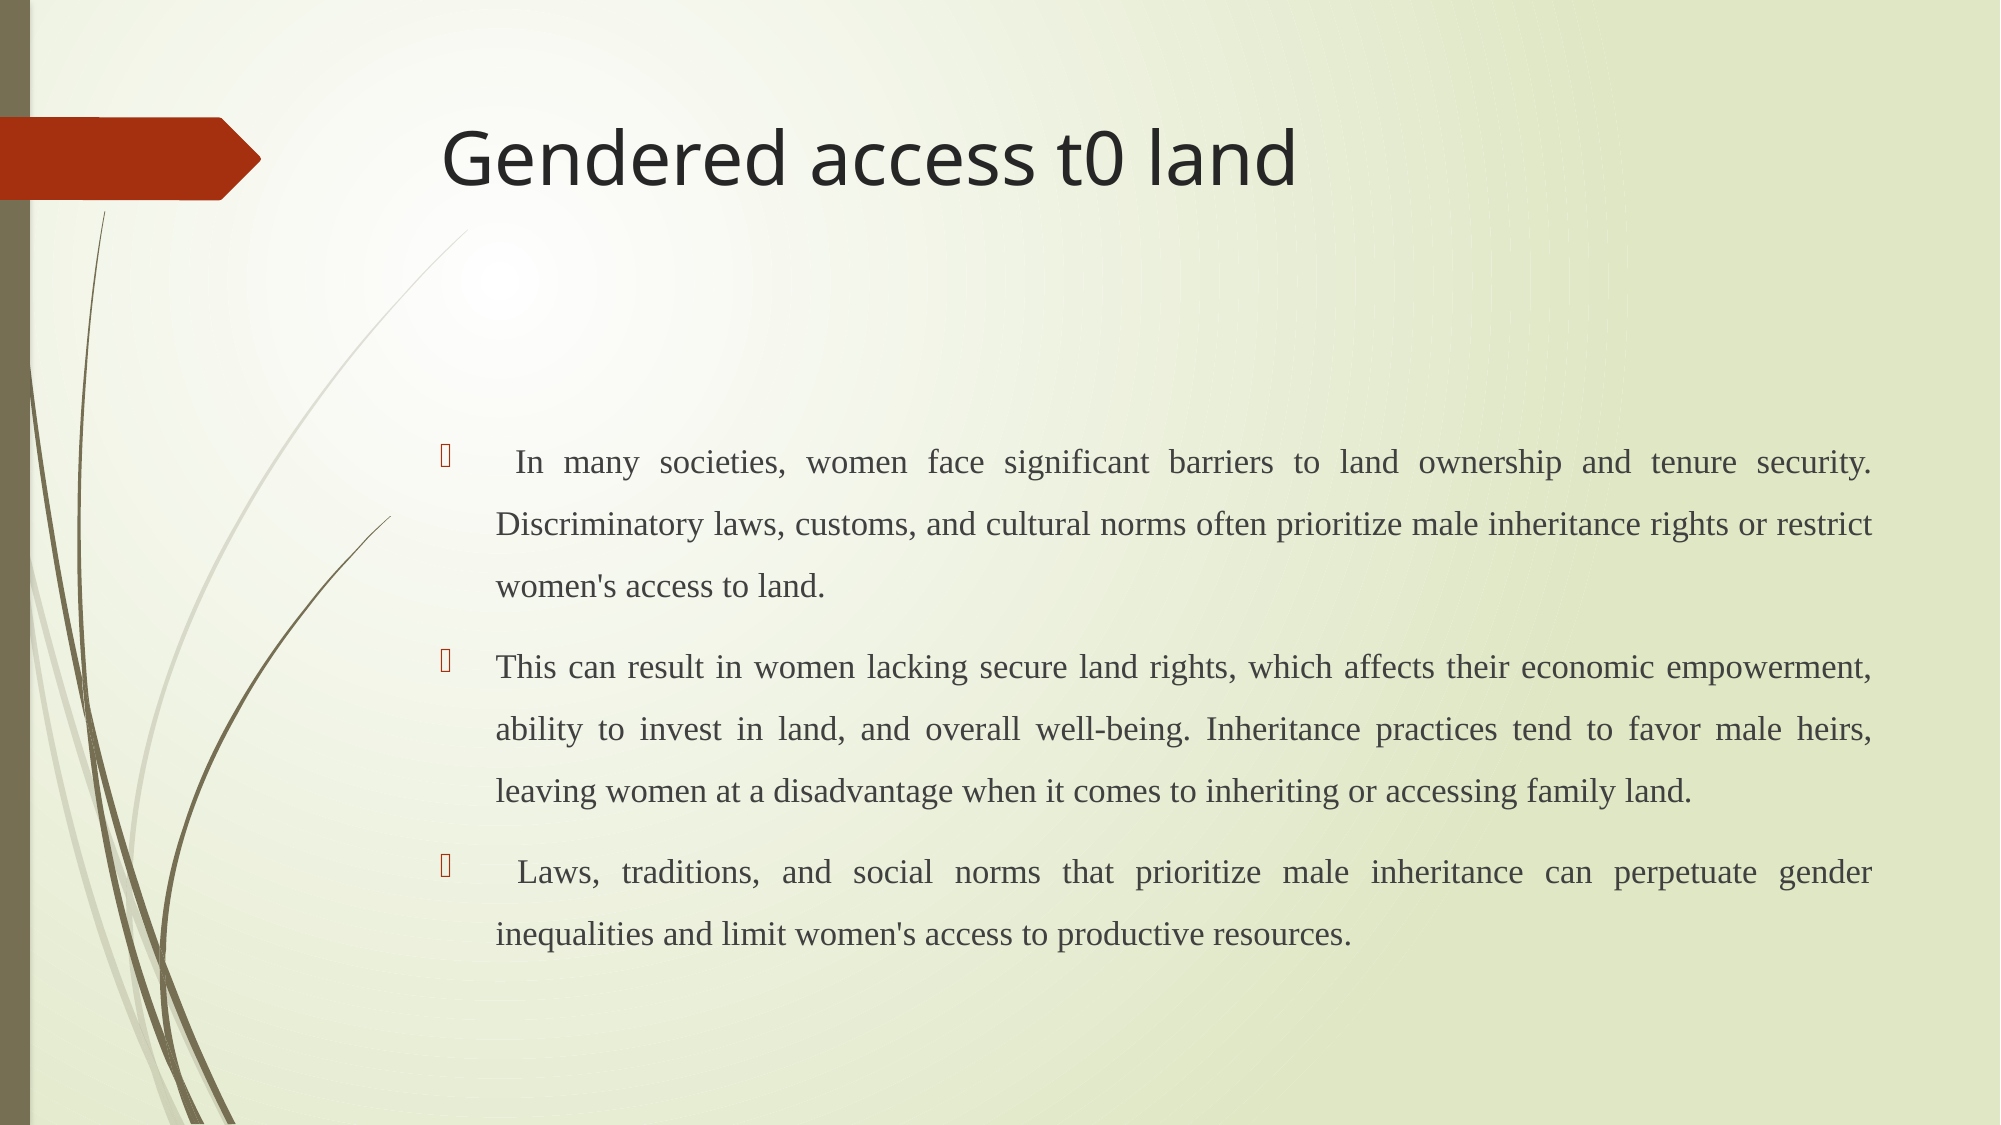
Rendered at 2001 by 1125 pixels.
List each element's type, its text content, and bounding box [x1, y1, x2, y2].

list In many societies, women face significant barriers to land ownership and tenure security. Discriminatory laws, customs, and cultural norms often prioritize male inheritance rights or restrict women's access to land. This can result in women lacking secure land rights, which affects their economic empowerment, ability to invest in land, and overall well-being. Inheritance practices tend to favor male heirs, leaving women at a disadvantage when it comes to inheriting or accessing family land. Laws, traditions, and social norms that prioritize male inheritance can perpetuate gender inequalities and limit women's access to productive resources. [424, 350, 1888, 970]
title Gendered access t0 land [425, 102, 1888, 313]
